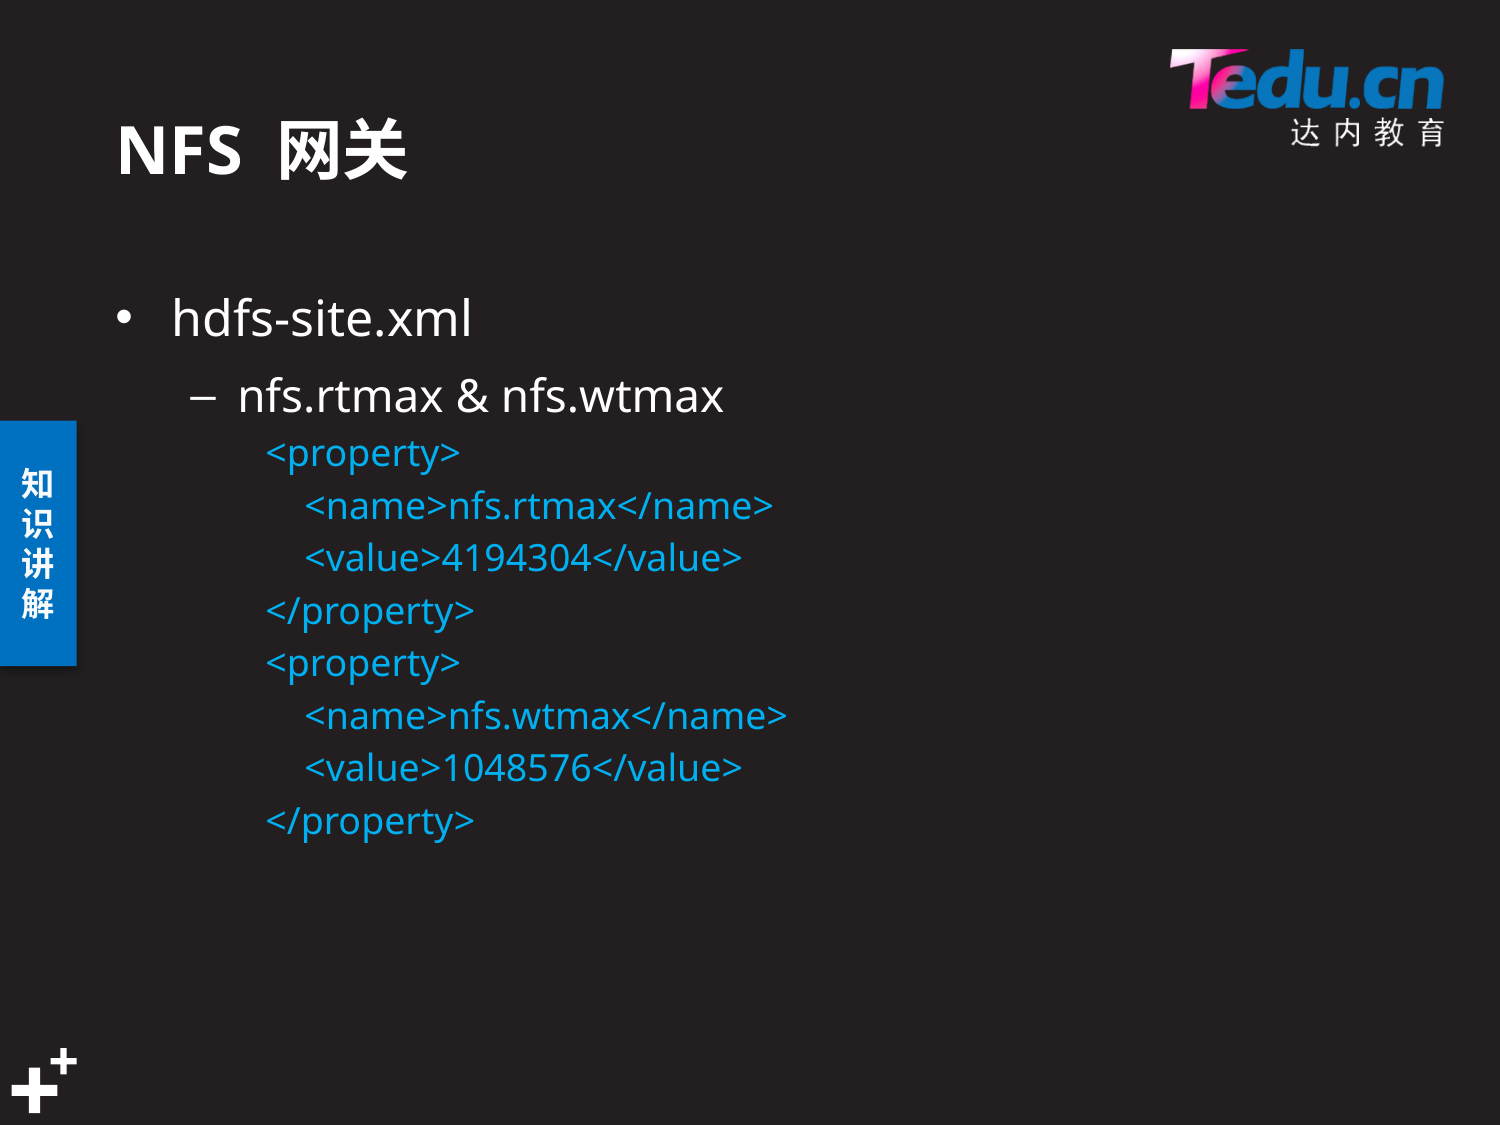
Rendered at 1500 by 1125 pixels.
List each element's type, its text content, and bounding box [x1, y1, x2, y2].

list hdfs-site.xml nfs.rtmax & nfs.wtmax <property> <name>nfs.rtmax</name> <value>4194304</value> </property> <property> <name>nfs.wtmax</name> <value>1048576</value> </property> [100, 267, 1349, 869]
title NFS 网关 [100, 89, 1211, 207]
picture [1157, 35, 1459, 162]
